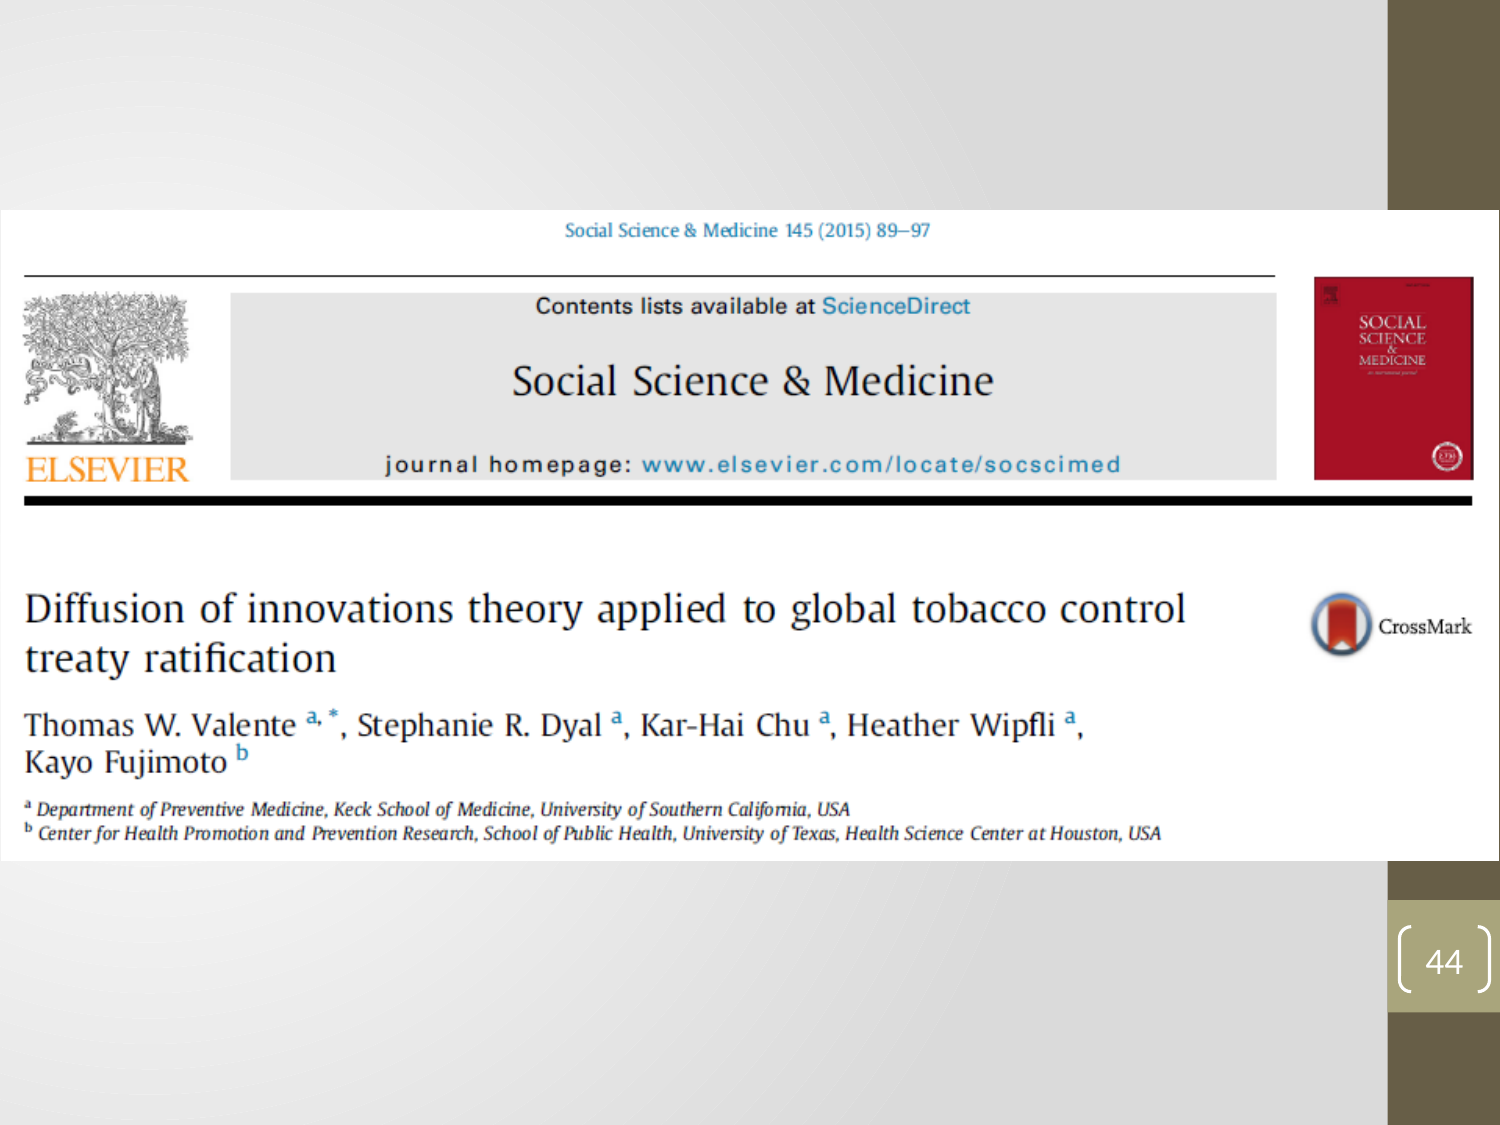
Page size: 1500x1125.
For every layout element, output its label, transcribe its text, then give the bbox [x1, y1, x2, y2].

picture [1, 210, 1499, 862]
slide_number 44 [1397, 925, 1492, 994]
